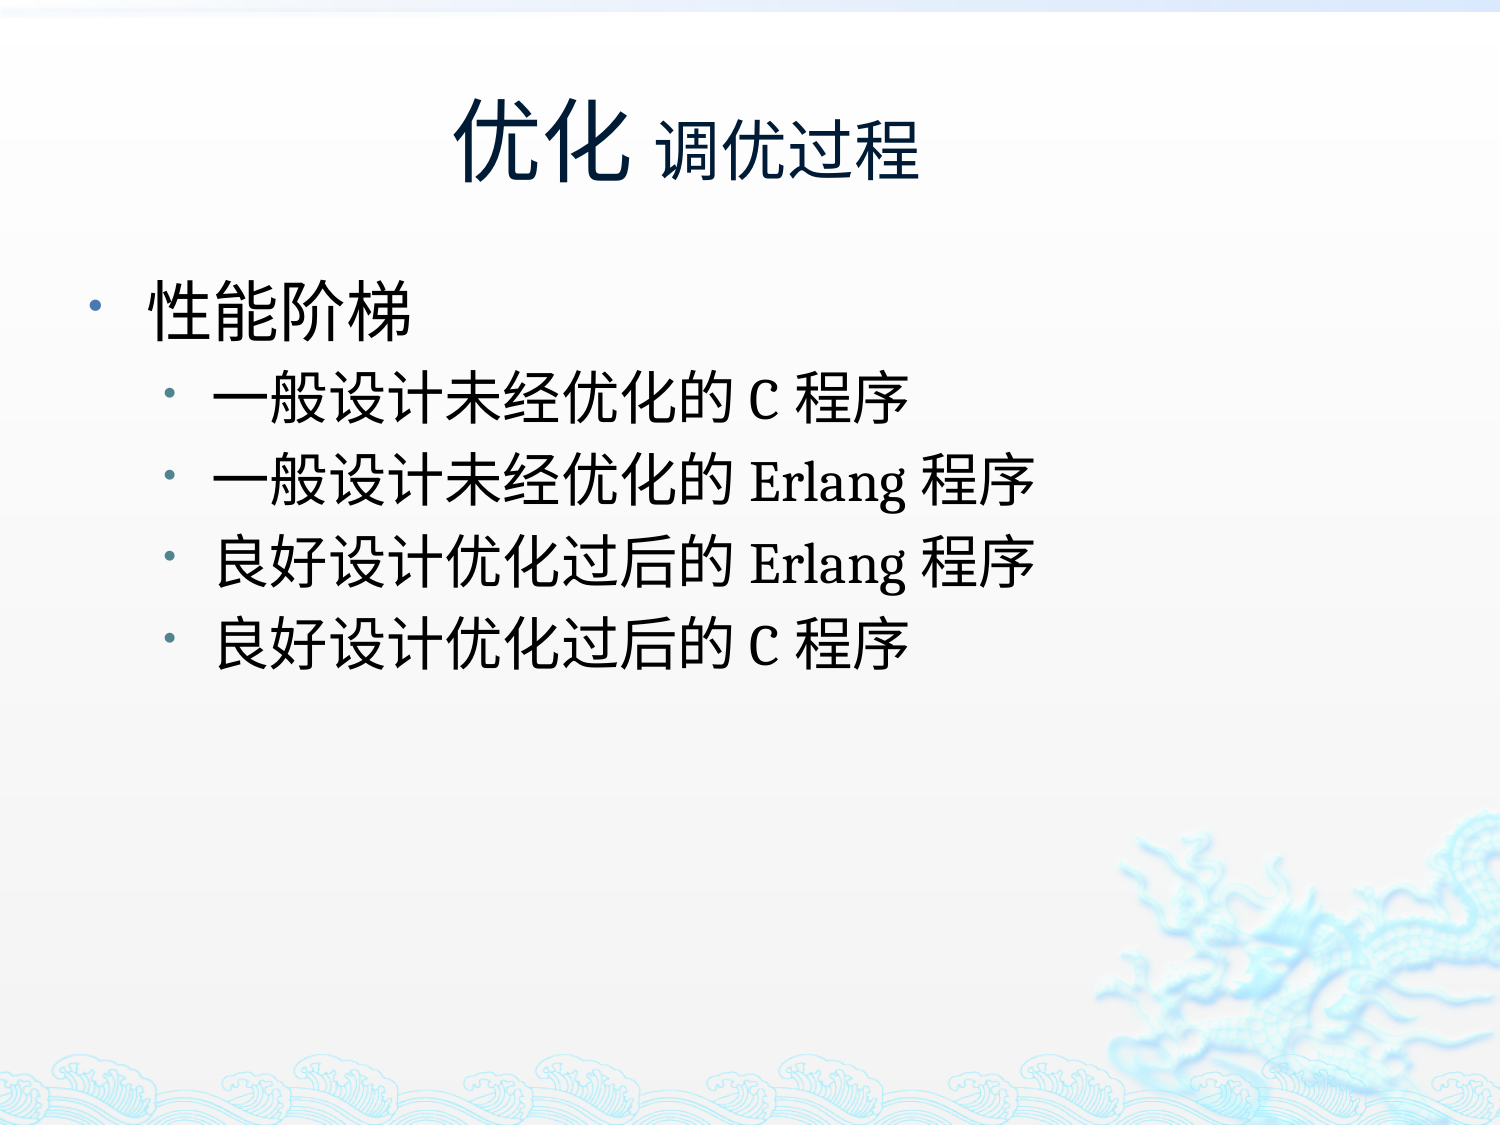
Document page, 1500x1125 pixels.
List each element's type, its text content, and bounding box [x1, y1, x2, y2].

list 性能阶梯 一般设计未经优化的C程序 一般设计未经优化的Erlang程序 良好设计优化过后的Erlang程序 良好设计优化过后的C程序 [75, 262, 1425, 1005]
title 优化 调优过程 [75, 45, 1425, 233]
